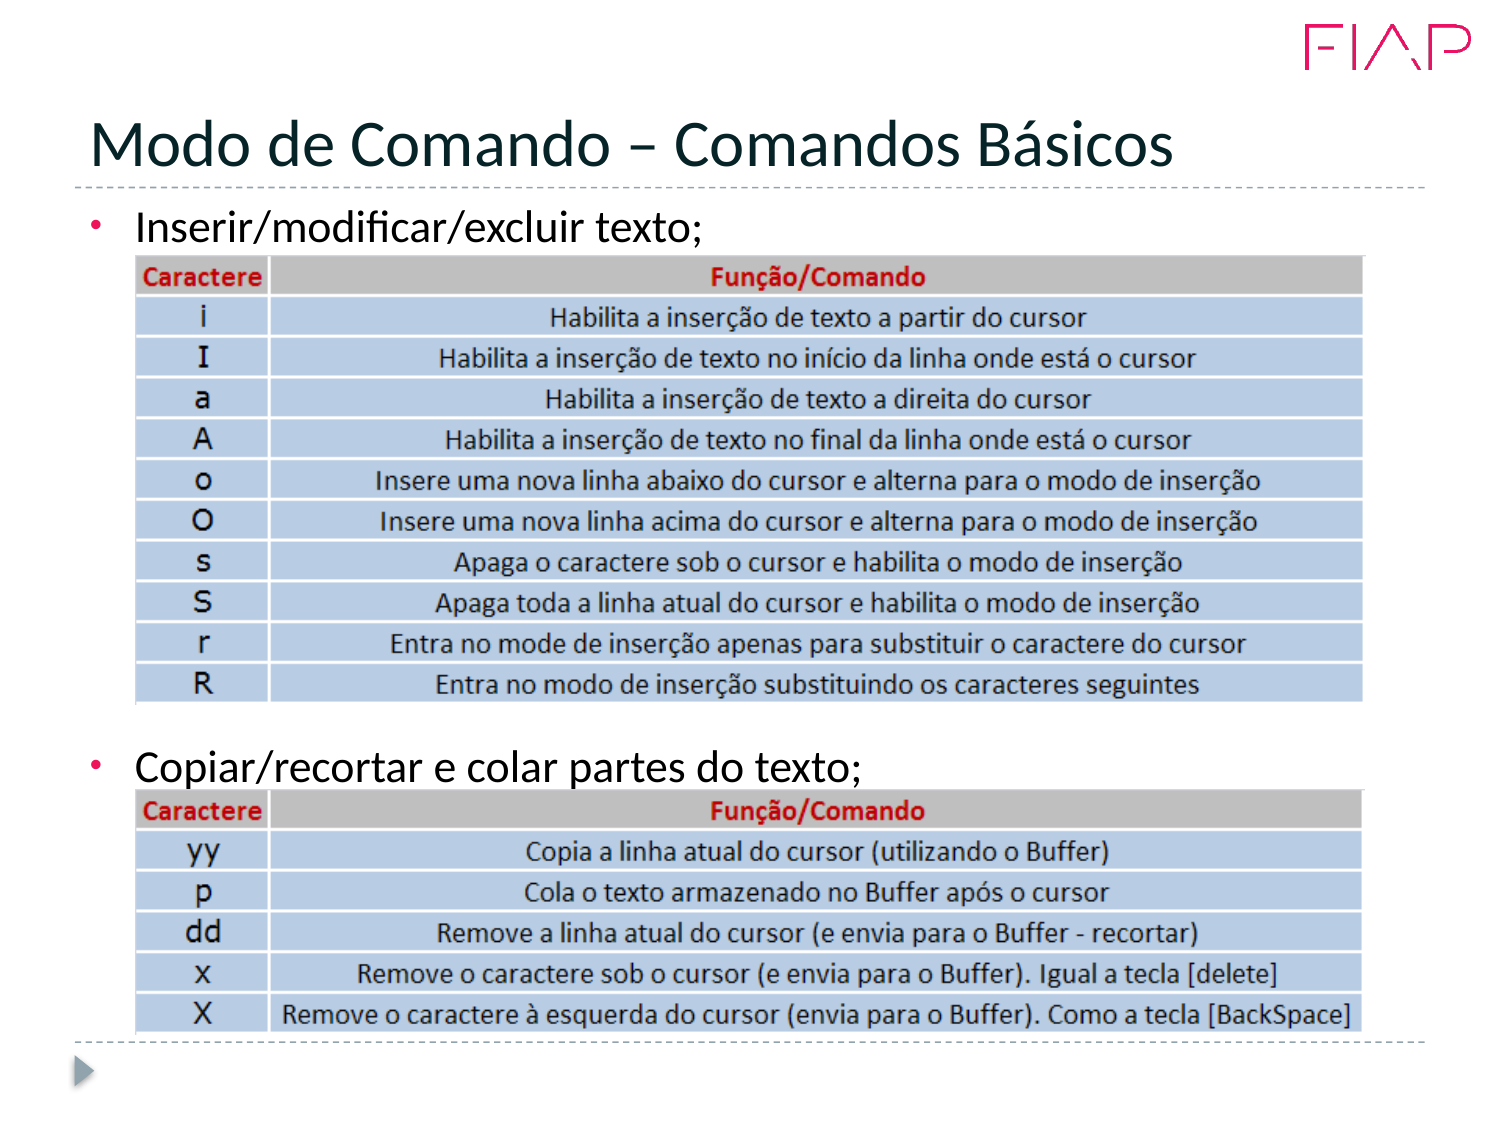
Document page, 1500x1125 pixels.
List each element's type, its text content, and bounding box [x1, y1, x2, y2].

title Modo de Comando – Comandos Básicos [75, 24, 1425, 188]
picture [1425, 24, 1471, 70]
picture [134, 789, 1365, 1036]
picture [135, 255, 1366, 705]
list Inserir/modificar/excluir texto; Copiar/recortar e colar partes do texto; [75, 189, 1425, 1000]
